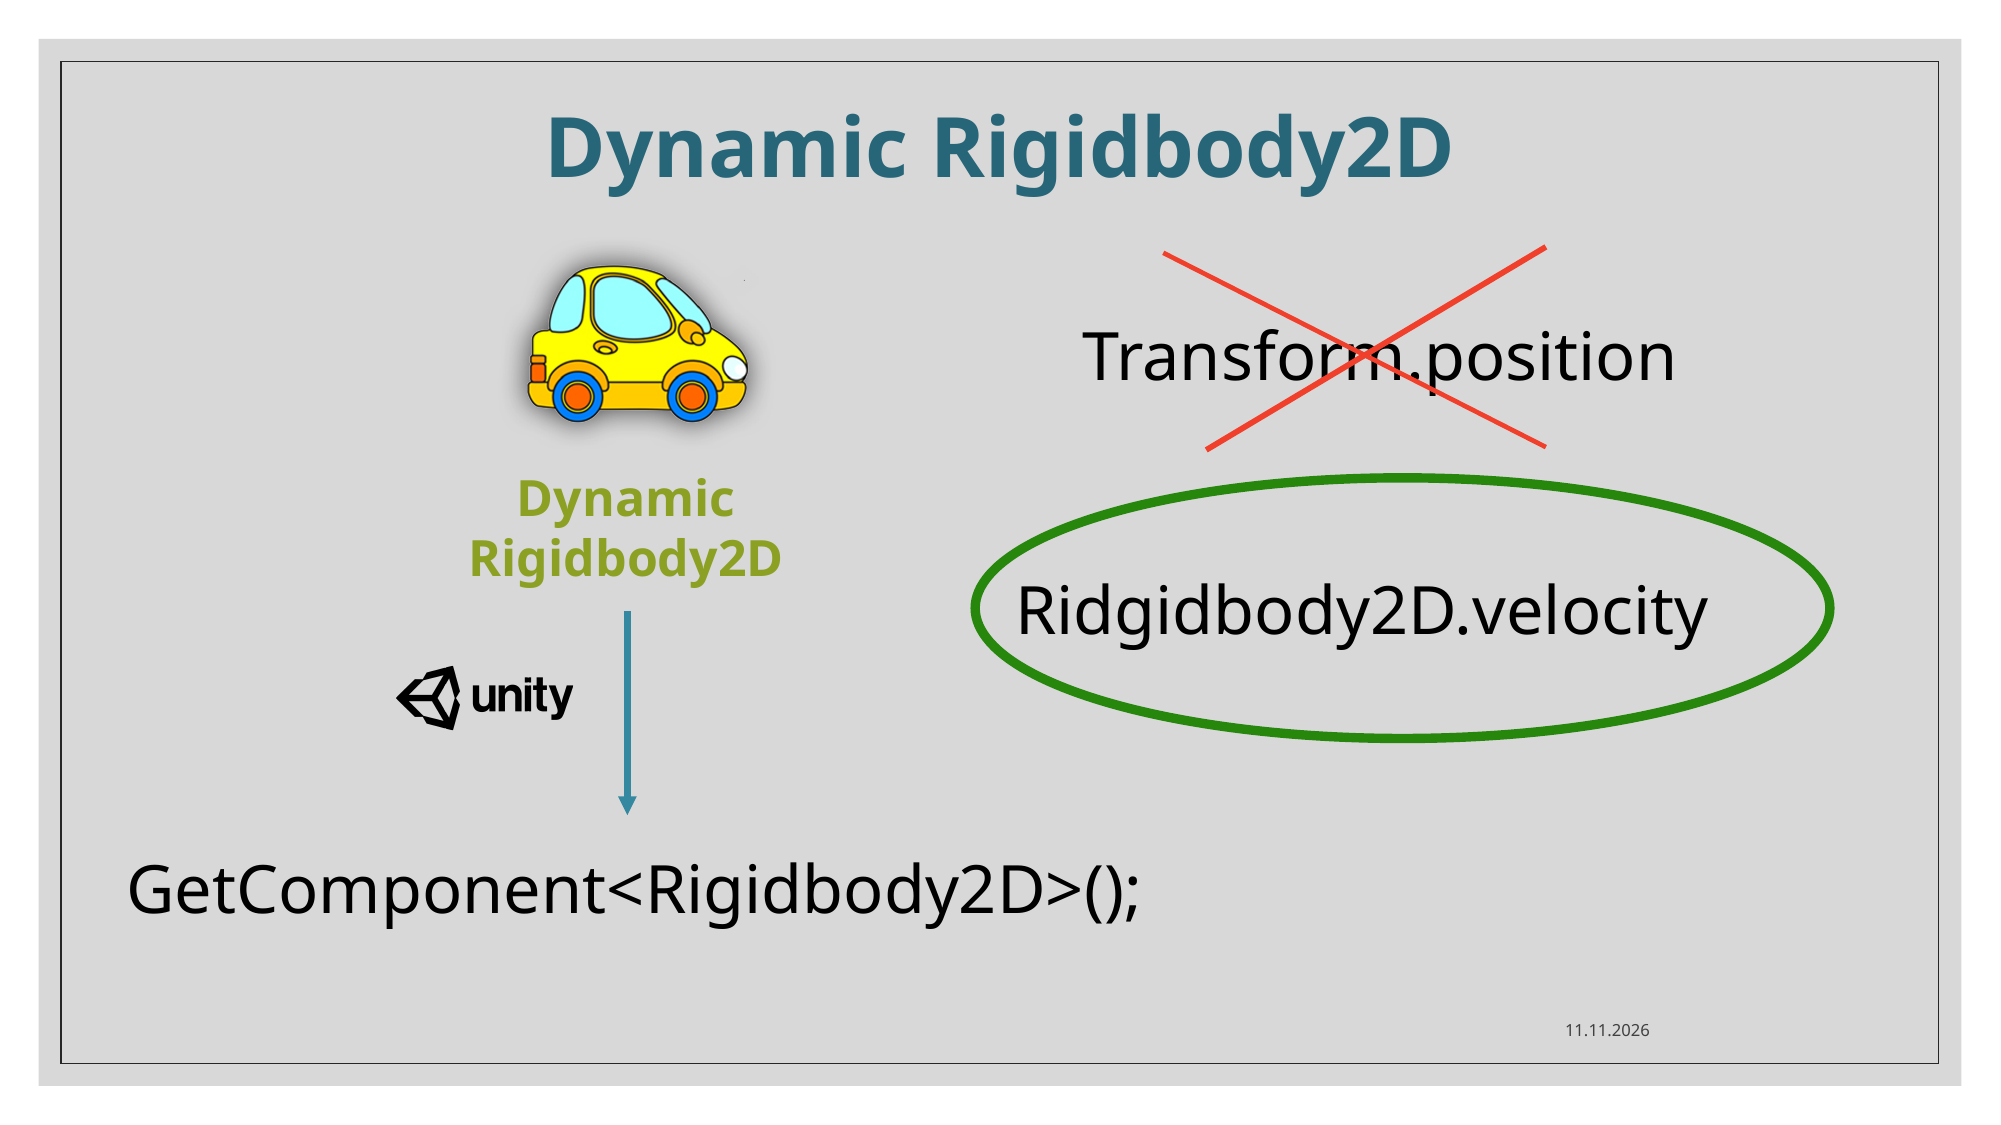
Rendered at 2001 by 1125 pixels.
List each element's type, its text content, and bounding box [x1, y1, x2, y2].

text_box Dynamic Rigidbody2D [330, 459, 922, 594]
text_box GetComponent<Rigidbody2D>(); [111, 839, 1263, 935]
picture [363, 633, 606, 763]
title Dynamic Rigidbody2D [174, 38, 1825, 263]
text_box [975, 477, 1881, 739]
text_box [1067, 246, 2000, 450]
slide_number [1190, 990, 1665, 1050]
picture [454, 186, 821, 473]
